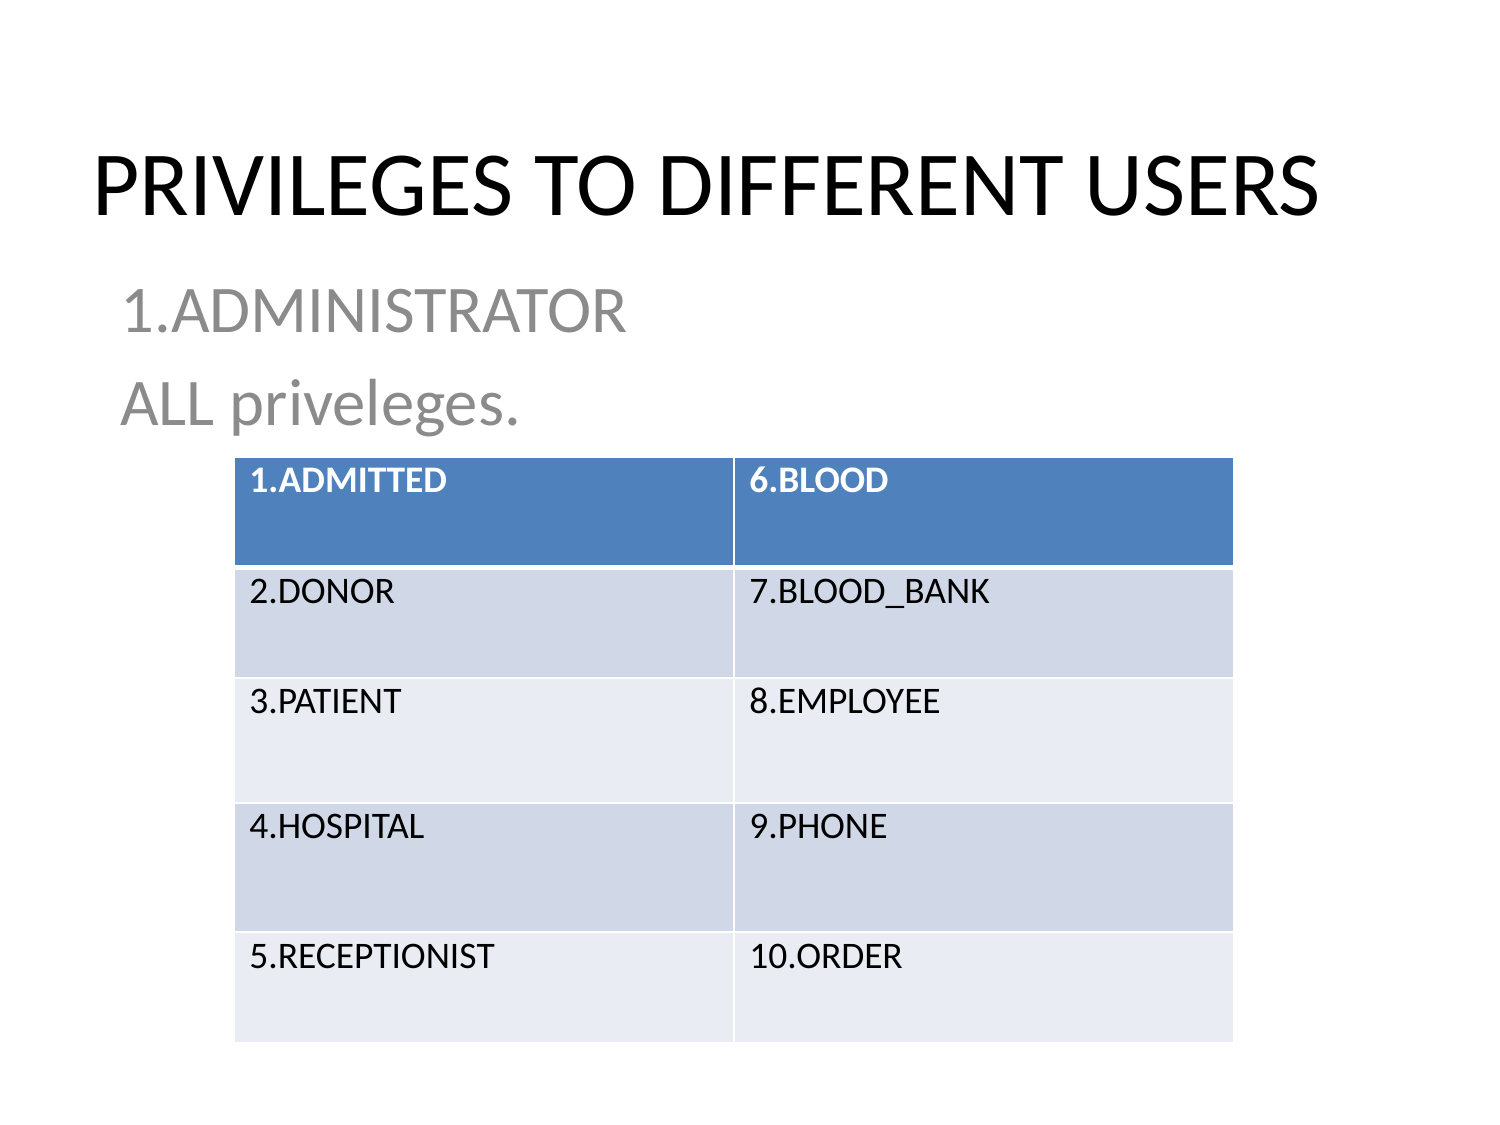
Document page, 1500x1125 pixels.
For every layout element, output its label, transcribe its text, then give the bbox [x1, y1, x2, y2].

table_cell 2.DONOR [235, 570, 733, 677]
table_header 1.ADMITTED [235, 458, 733, 565]
table_header 6.BLOOD [735, 458, 1233, 565]
table_cell 7.BLOOD_BANK [735, 570, 1233, 677]
table_cell 4.HOSPITAL [235, 804, 733, 931]
table_cell 5.RECEPTIONIST [235, 933, 733, 1042]
subtitle 1.ADMINISTRATOR ALL priveleges. [105, 257, 1383, 985]
table_cell 9.PHONE [735, 804, 1233, 931]
table_cell 10.ORDER [735, 933, 1233, 1042]
table_cell 3.PATIENT [235, 679, 733, 802]
table_cell 8.EMPLOYEE [735, 679, 1233, 802]
title PRIVILEGES TO DIFFERENT USERS [70, 58, 1346, 300]
